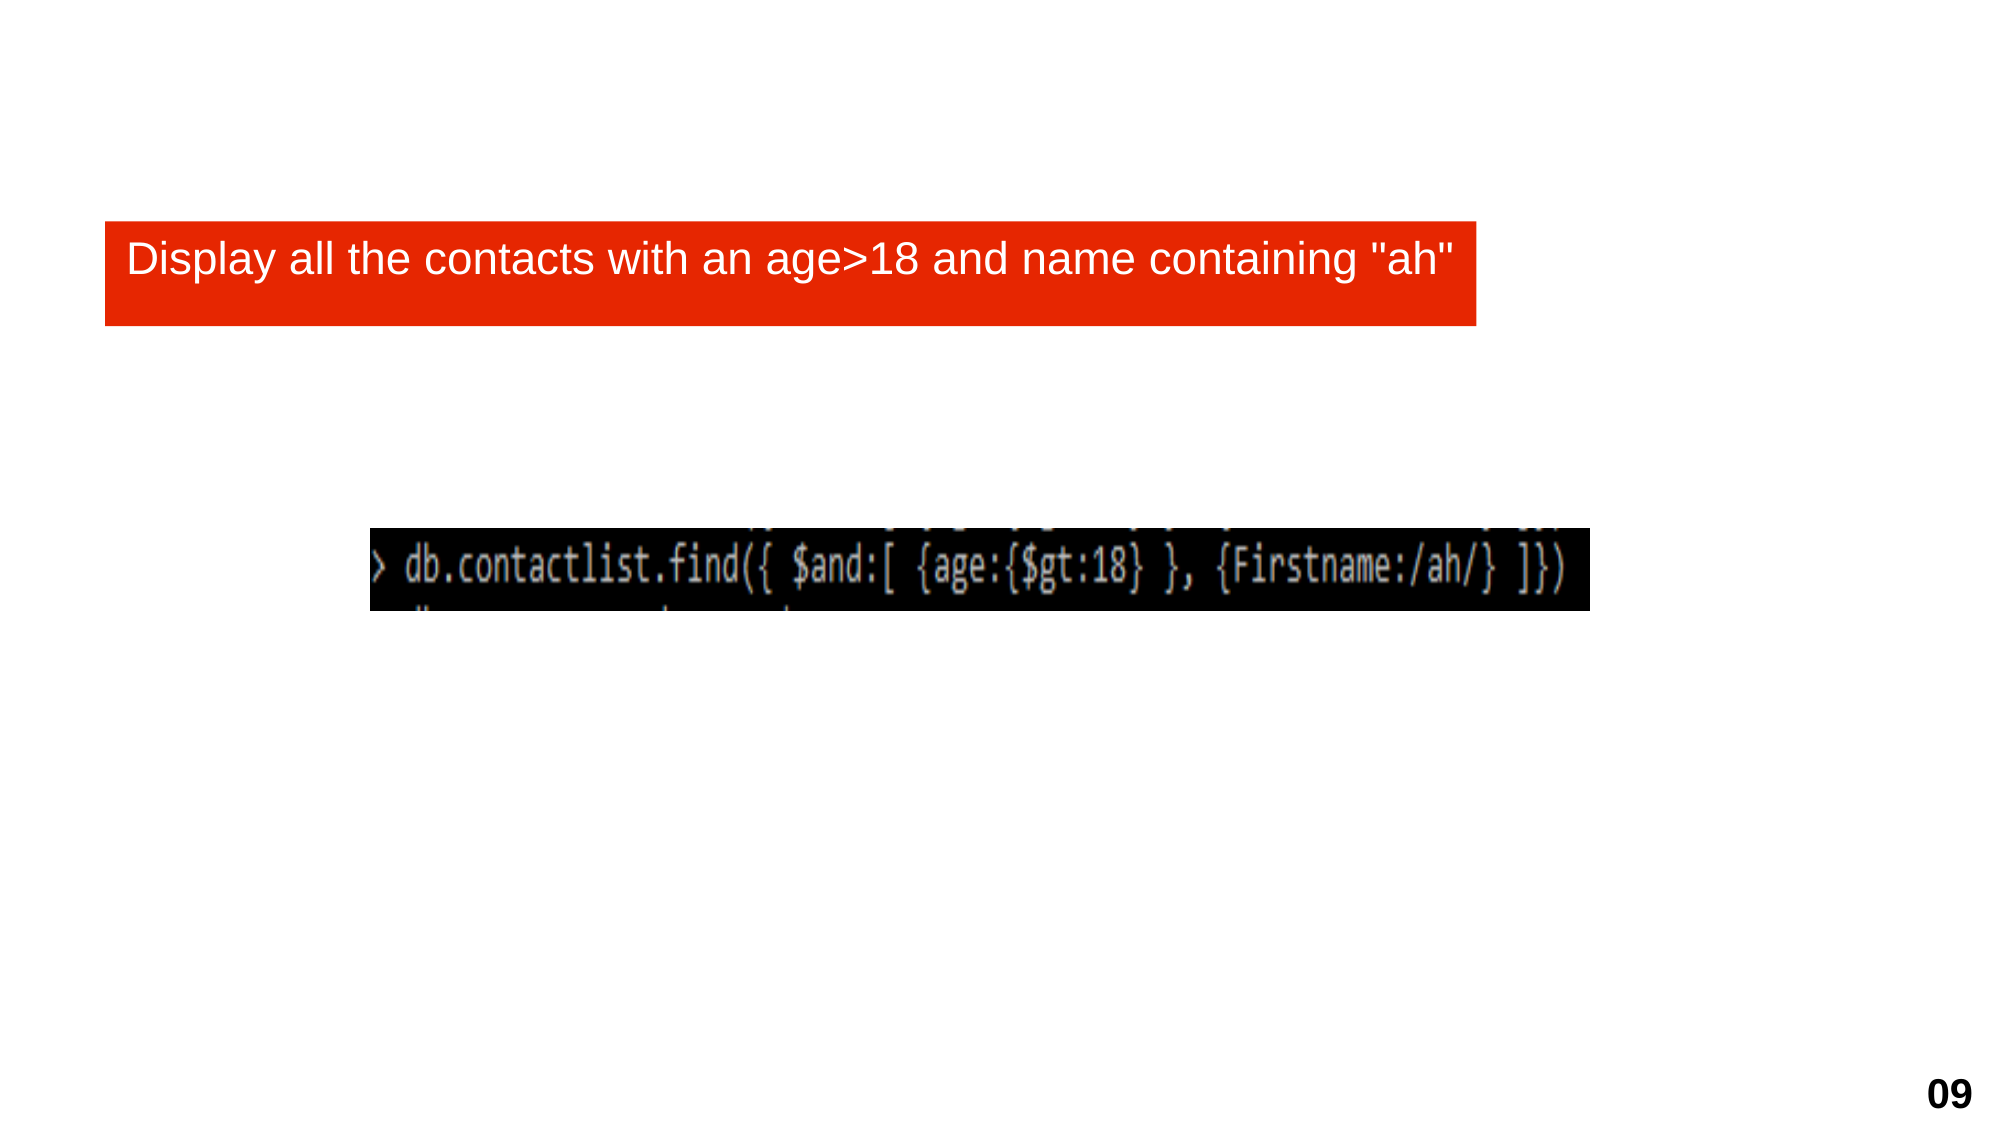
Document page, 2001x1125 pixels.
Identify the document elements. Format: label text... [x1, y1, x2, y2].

text_box 09 [1900, 1059, 2000, 1125]
text_box Display all the contacts with an age>18 and name containing "ah" [105, 221, 1477, 327]
picture [370, 528, 1590, 611]
